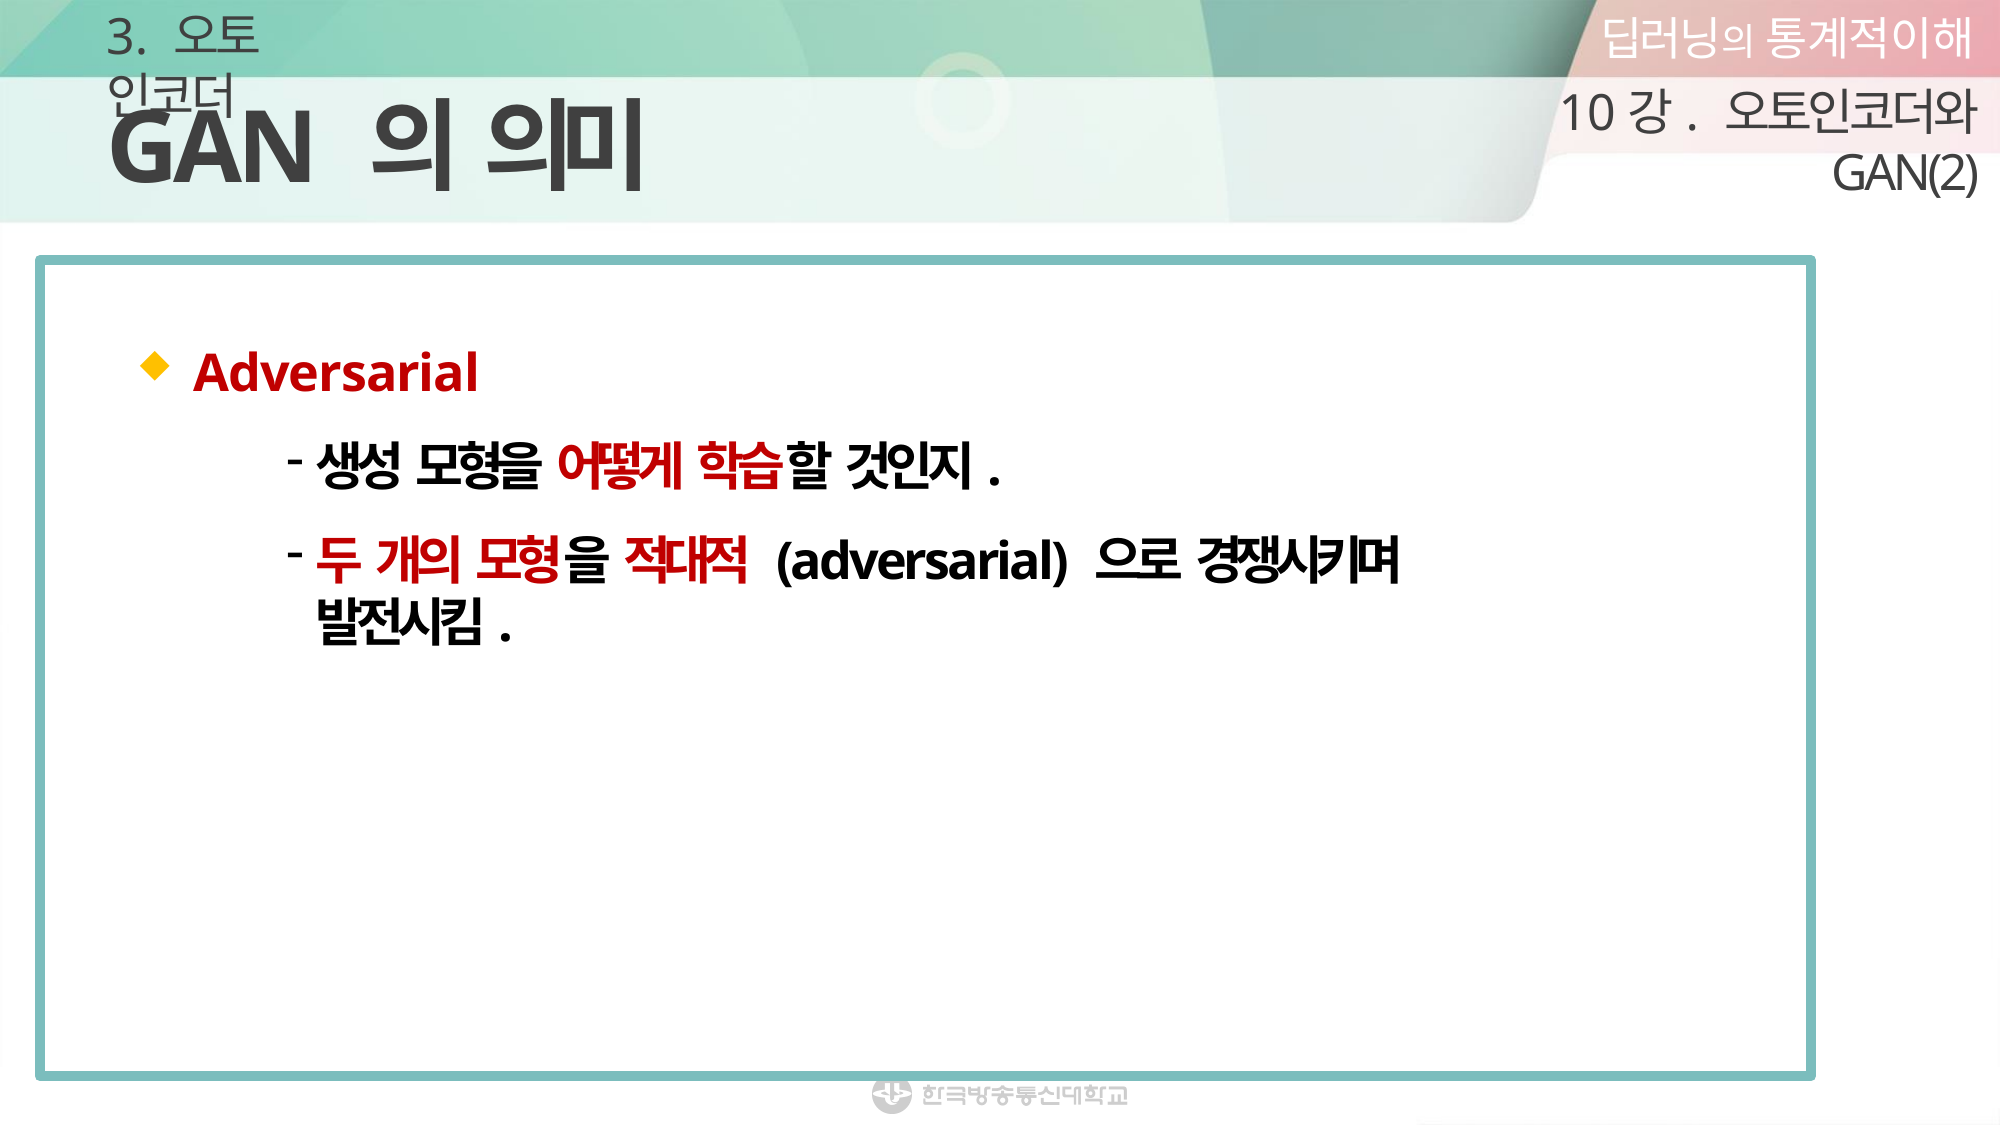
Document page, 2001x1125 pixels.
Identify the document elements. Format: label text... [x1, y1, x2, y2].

text_box 딥러닝의 통계적이해 10강. 오토인코더와 GAN(2) [1448, 0, 1980, 201]
text_box Adversarial 생성 모형을 어떻게 학습할 것인지. 두 개의 모형을 적대적 (adversarial) 으로 경쟁시키며 발전시킴. [134, 306, 1552, 653]
text_box [39, 260, 1811, 1077]
title GAN 의 의미 [104, 80, 1337, 271]
text_box 3. 오토 인코더 [104, 2, 382, 80]
picture [0, 0, 2000, 1125]
